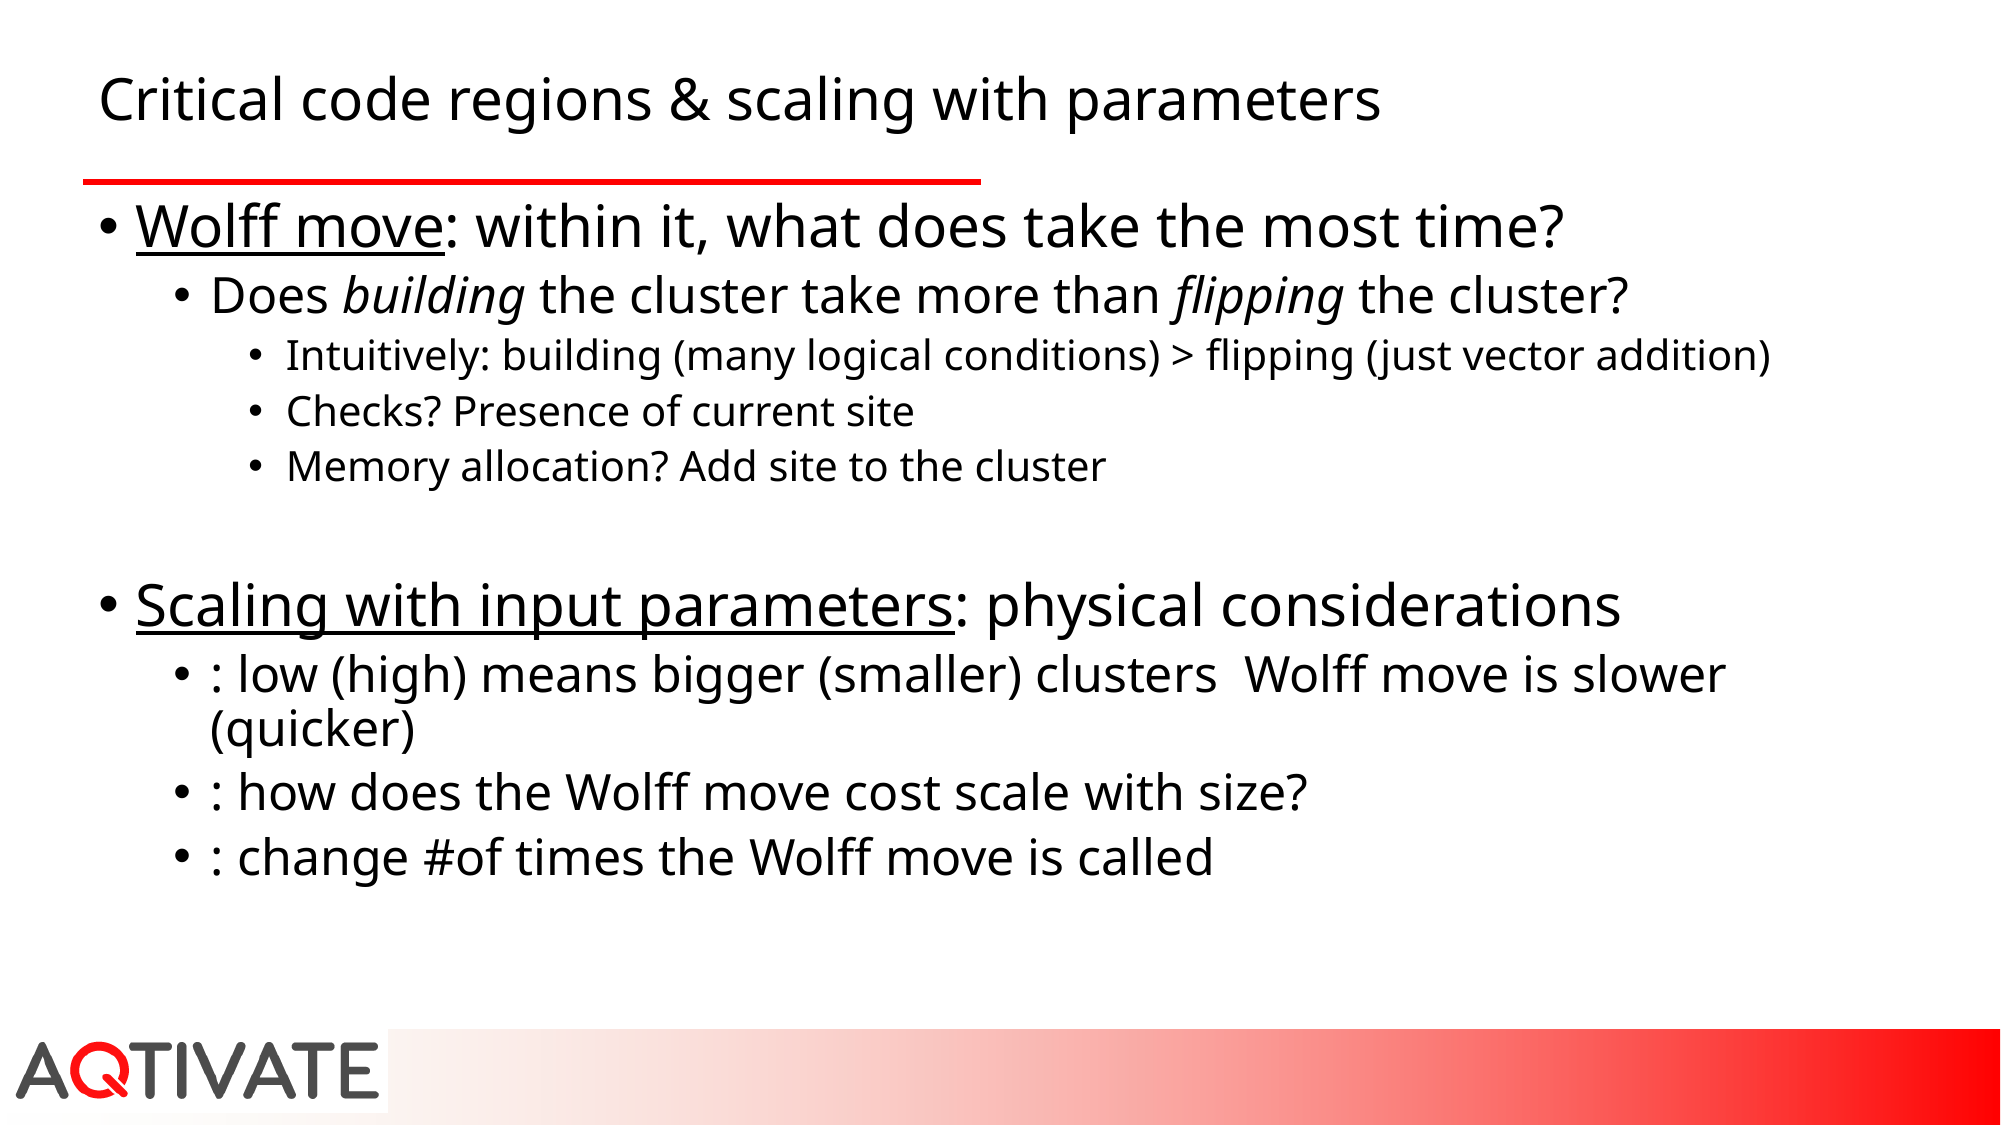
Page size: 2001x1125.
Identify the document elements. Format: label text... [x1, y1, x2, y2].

picture [2, 1017, 388, 1113]
title Critical code regions & scaling with parameters [83, 62, 1911, 168]
